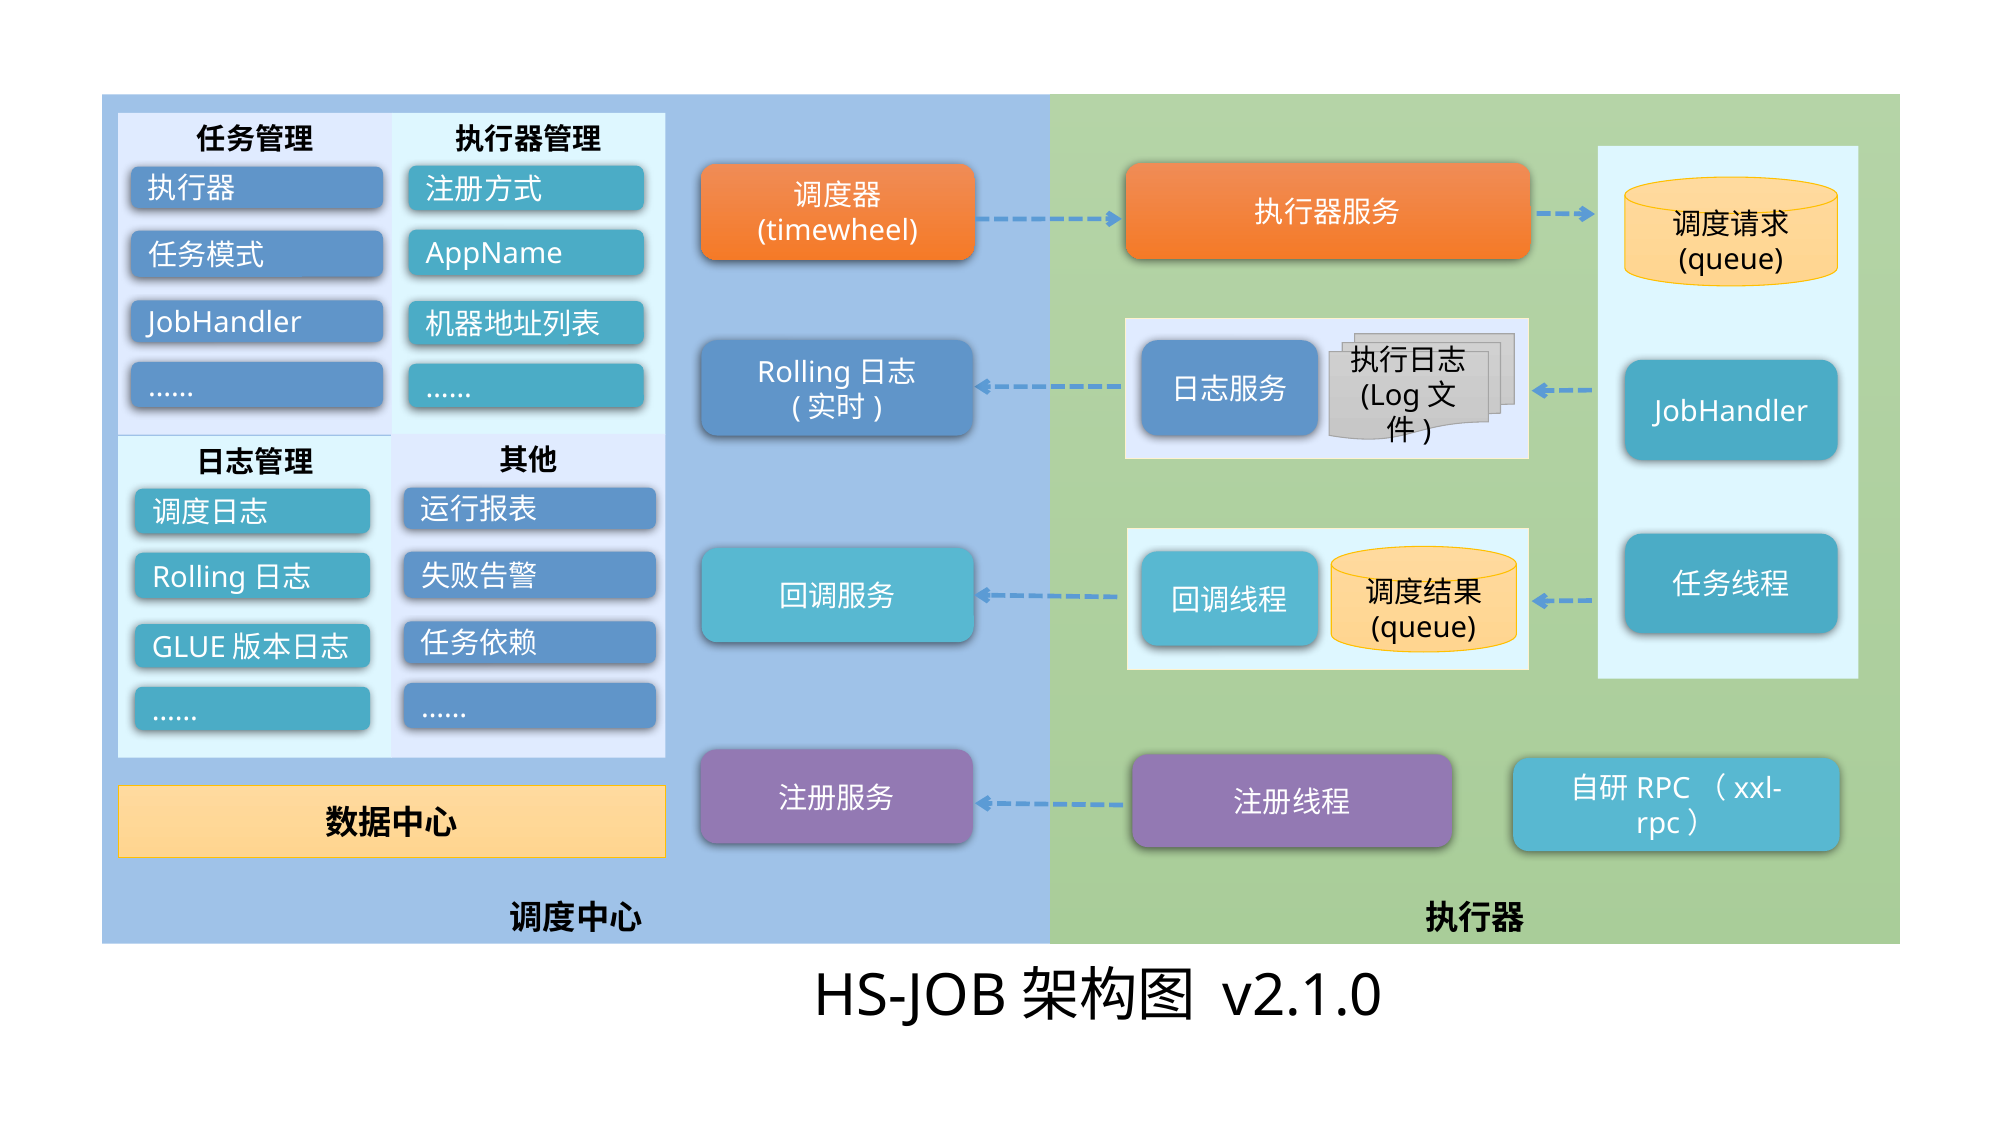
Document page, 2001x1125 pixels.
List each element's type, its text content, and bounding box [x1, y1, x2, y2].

text_box [1597, 145, 1859, 679]
text_box Rolling日志 (实时) [701, 340, 973, 436]
text_box 调度日志 [135, 488, 371, 534]
text_box 调度结果 (queue) [1330, 545, 1517, 653]
text_box 运行报表 [403, 487, 656, 529]
text_box 执行日志 (Log文件) [1328, 333, 1515, 440]
text_box [1125, 318, 1529, 459]
text_box …… [131, 361, 384, 407]
text_box 执行器 [131, 166, 384, 208]
text_box 调度中心 [101, 93, 1051, 945]
text_box 日志服务 [1141, 340, 1318, 436]
text_box 执行器 [1049, 94, 1900, 944]
text_box …… [408, 363, 644, 408]
text_box Rolling日志 [135, 552, 371, 598]
text_box 其他 [391, 433, 666, 758]
text_box 调度器 (timewheel) [700, 163, 975, 260]
text_box 机器地址列表 [408, 301, 644, 345]
text_box 注册方式 [408, 165, 644, 211]
text_box …… [135, 686, 371, 731]
text_box 注册服务 [700, 749, 973, 844]
text_box HS-JOB架构图 v2.1.0 [744, 950, 1452, 1035]
text_box JobHandler [131, 300, 384, 343]
text_box [1127, 528, 1529, 670]
text_box 任务模式 [131, 230, 384, 277]
text_box 回调线程 [1141, 551, 1318, 646]
text_box 调度请求 (queue) [1624, 176, 1838, 287]
text_box …… [403, 682, 656, 728]
text_box 任务依赖 [403, 621, 656, 664]
text_box 日志管理 [118, 435, 391, 758]
text_box 任务线程 [1625, 533, 1838, 634]
text_box 失败告警 [403, 551, 656, 598]
text_box 注册线程 [1132, 754, 1452, 848]
text_box 任务管理 [118, 112, 391, 435]
text_box 回调服务 [701, 547, 974, 643]
text_box 执行器管理 [391, 112, 666, 433]
text_box AppName [408, 229, 644, 275]
text_box JobHandler [1625, 359, 1838, 461]
text_box 数据中心 [118, 785, 666, 858]
text_box GLUE版本日志 [135, 624, 371, 668]
text_box 自研RPC（xxl-rpc） [1513, 757, 1840, 852]
text_box 执行器服务 [1125, 162, 1531, 260]
